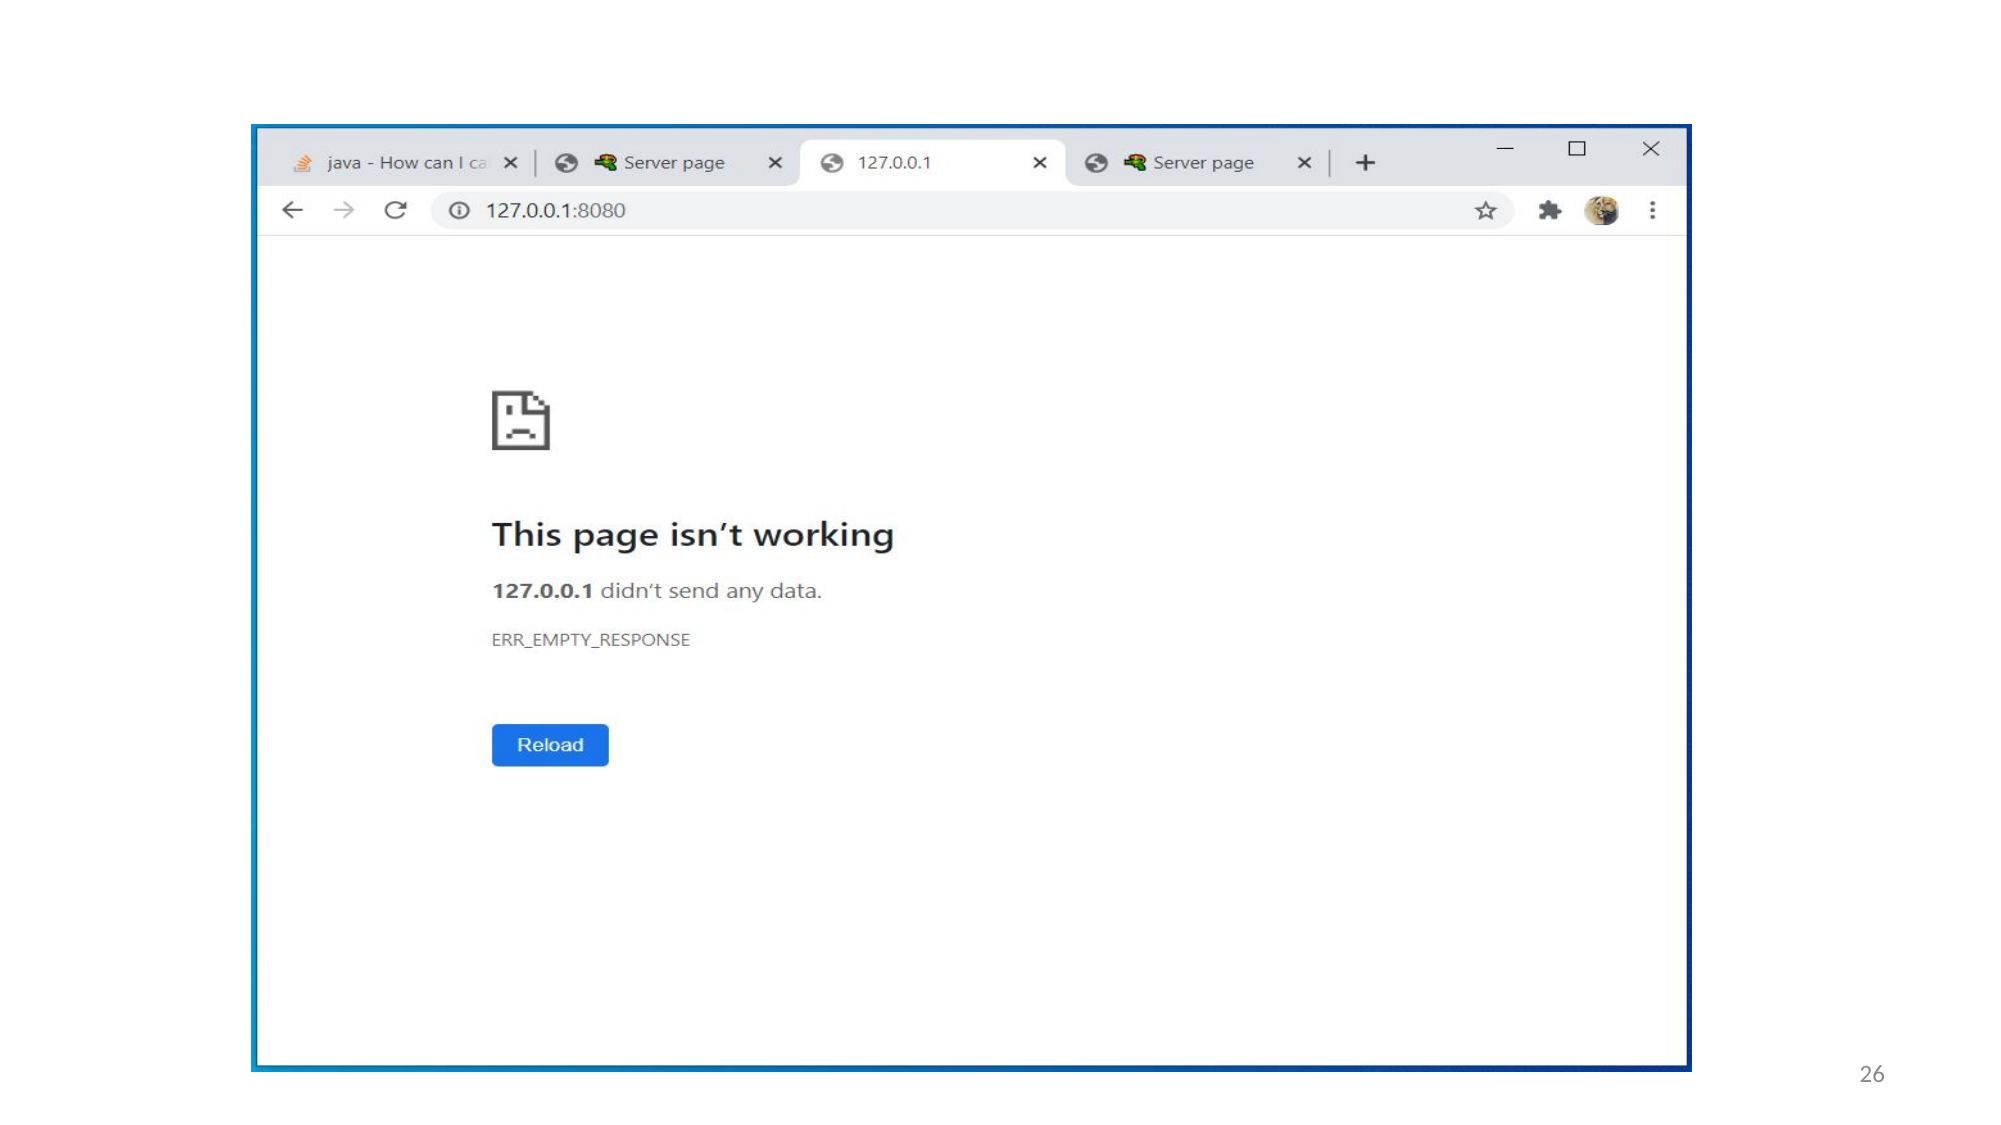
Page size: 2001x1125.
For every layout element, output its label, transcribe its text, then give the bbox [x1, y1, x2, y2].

slide_number ‹#› [1433, 1042, 1900, 1103]
picture [250, 124, 1693, 1072]
